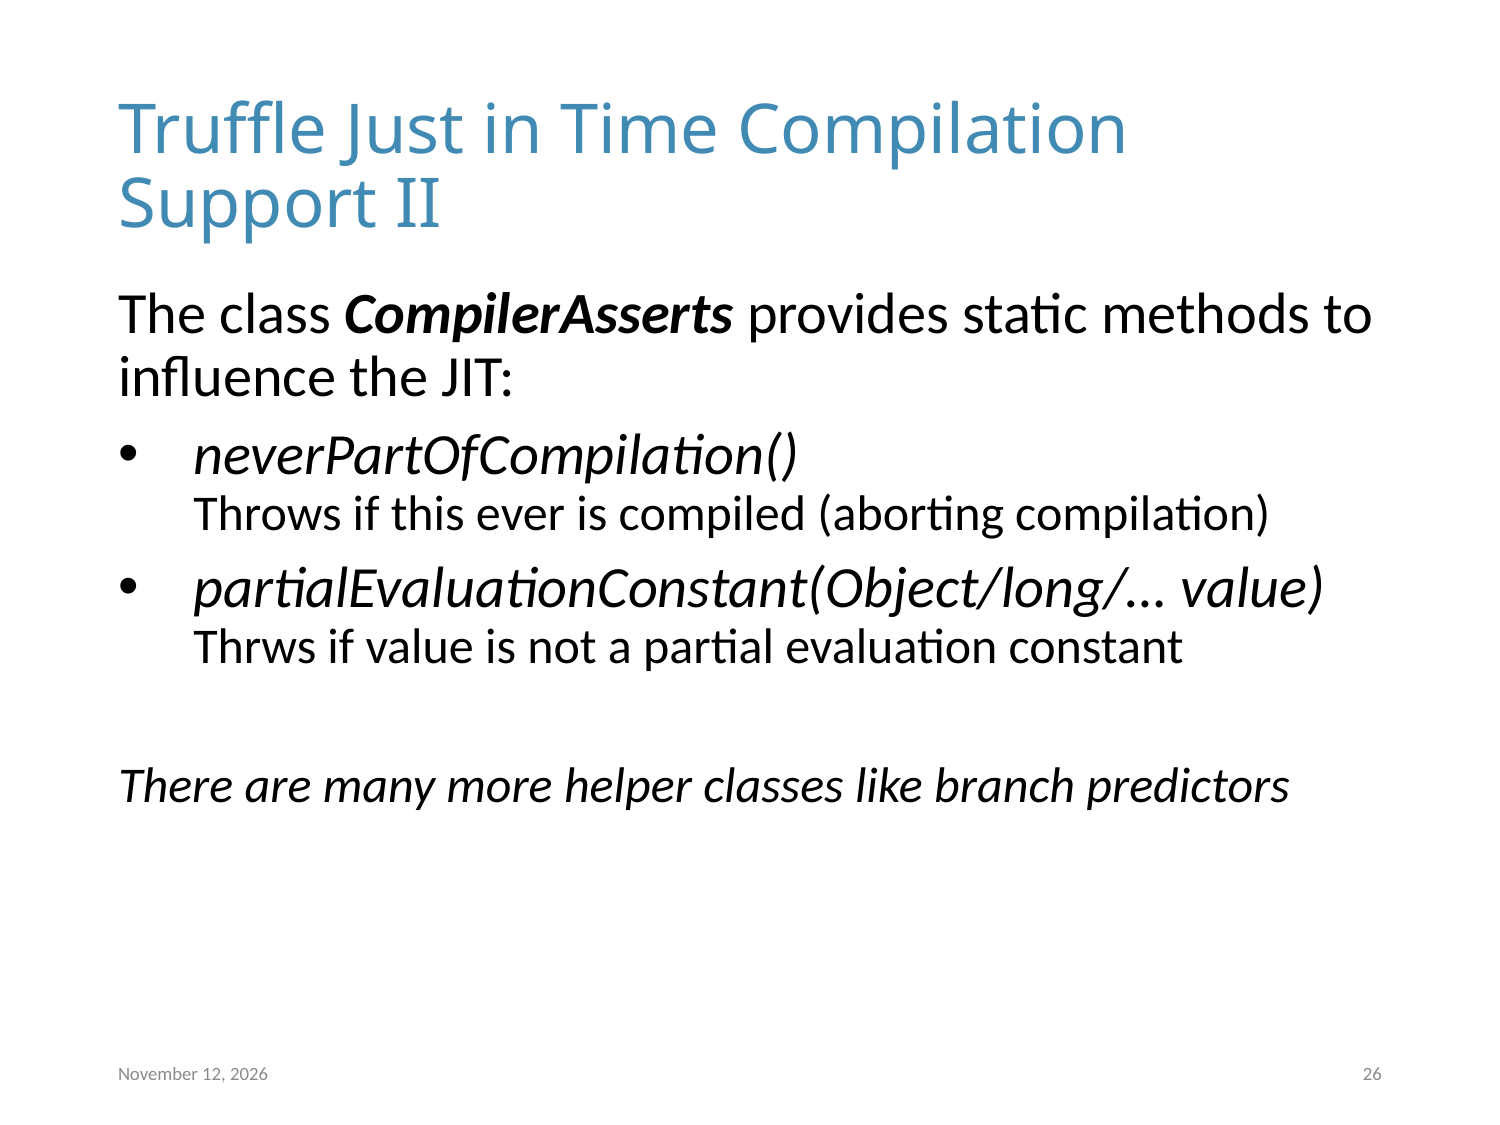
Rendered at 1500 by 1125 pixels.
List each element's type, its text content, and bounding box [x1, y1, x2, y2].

list The class CompilerAsserts provides static methods to influence the JIT: neverPartOfCompilation() Throws if this ever is compiled (aborting compilation) partialEvaluationConstant(Object/long/… value) Thrws if value is not a partial evaluation constant There are many more helper classes like branch predictors [103, 275, 1424, 1024]
title Truffle Just in Time Compilation Support II [103, 59, 1398, 275]
slide_number 26 [1059, 1042, 1397, 1103]
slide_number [103, 1042, 441, 1103]
